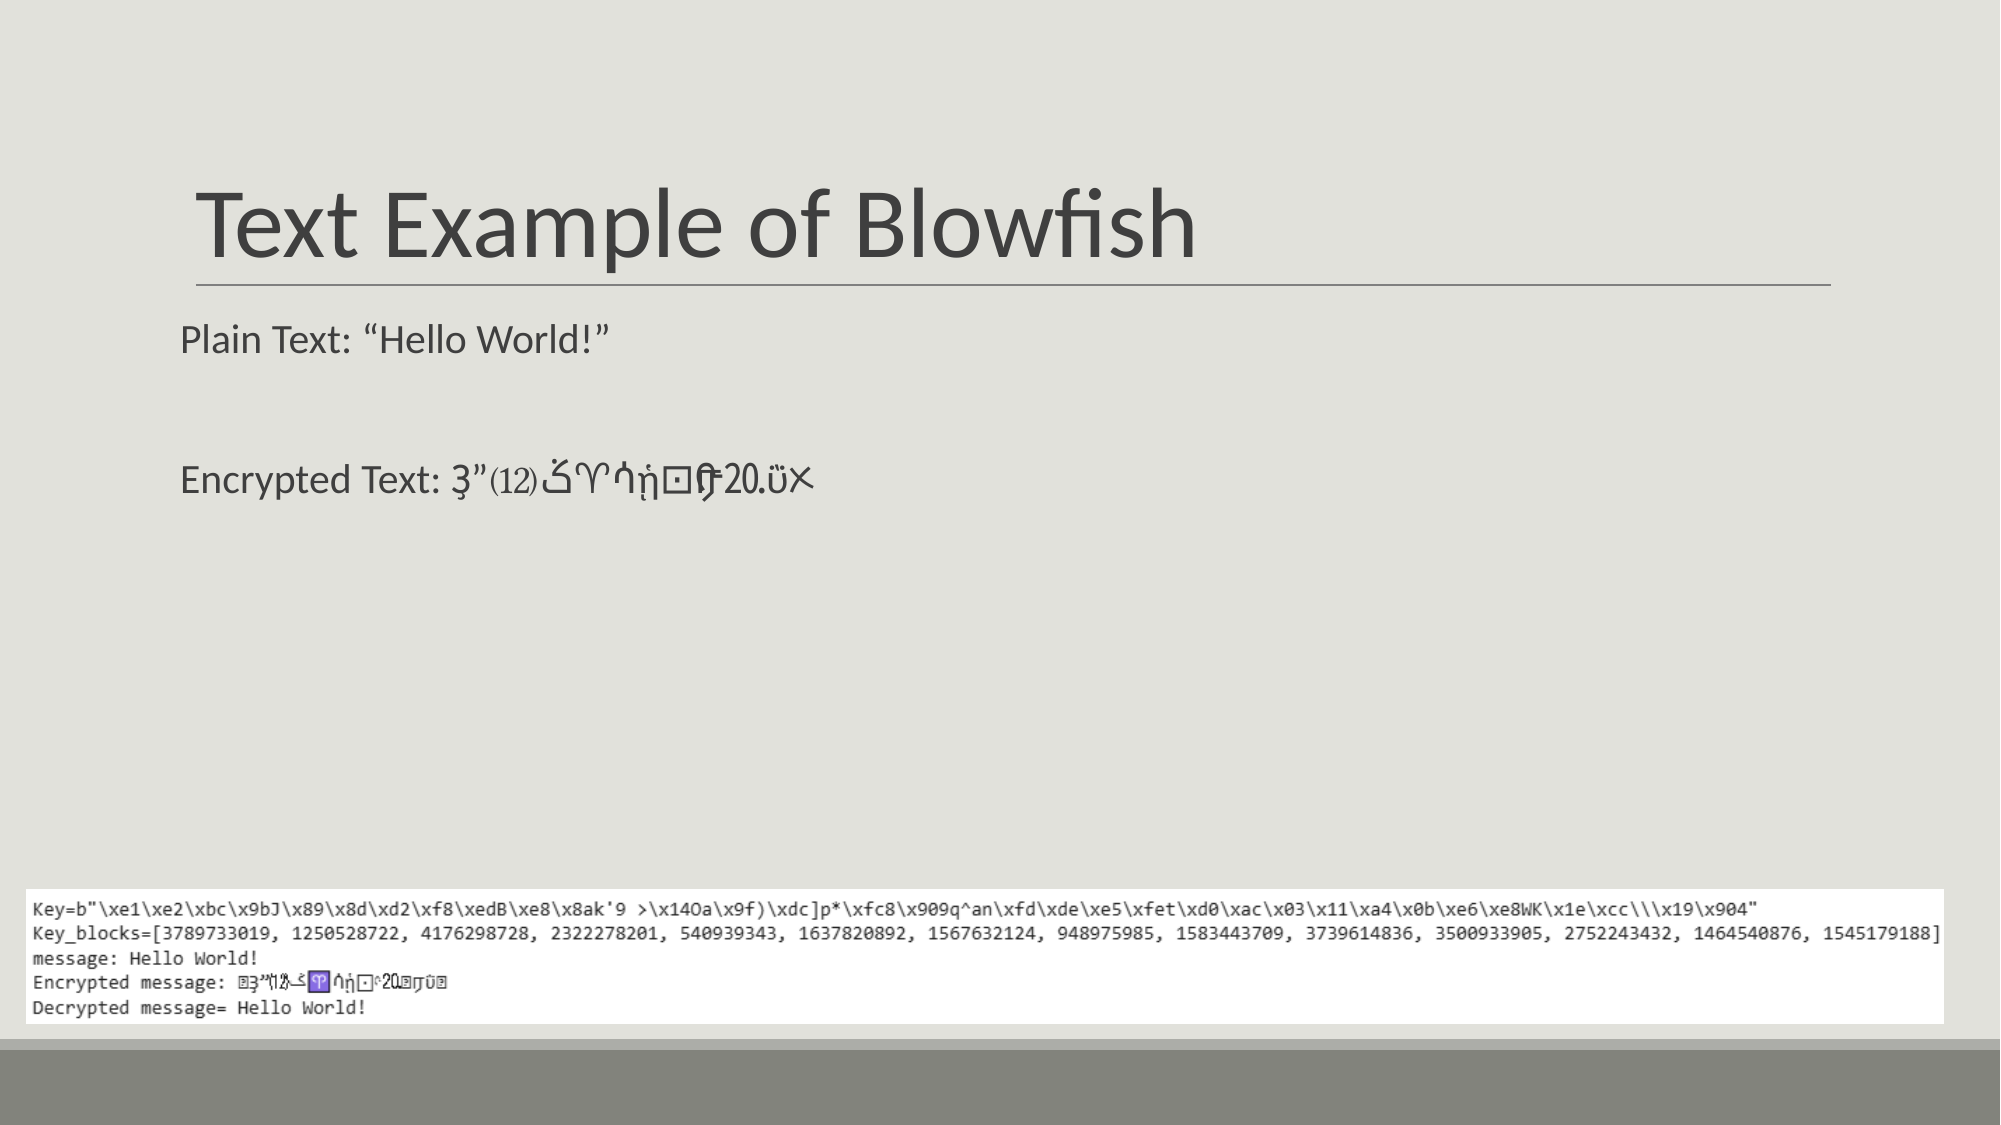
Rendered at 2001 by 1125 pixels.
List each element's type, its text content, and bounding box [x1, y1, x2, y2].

picture [26, 888, 1944, 1024]
title Text Example of Blowfish [180, 47, 1830, 285]
list Plain Text: “Hello World!” Encrypted Text: Ҙˮ⑿ݢ♈ሳᾑ⊡ᢉ⒛໽ரῢᝣ [180, 310, 1830, 637]
